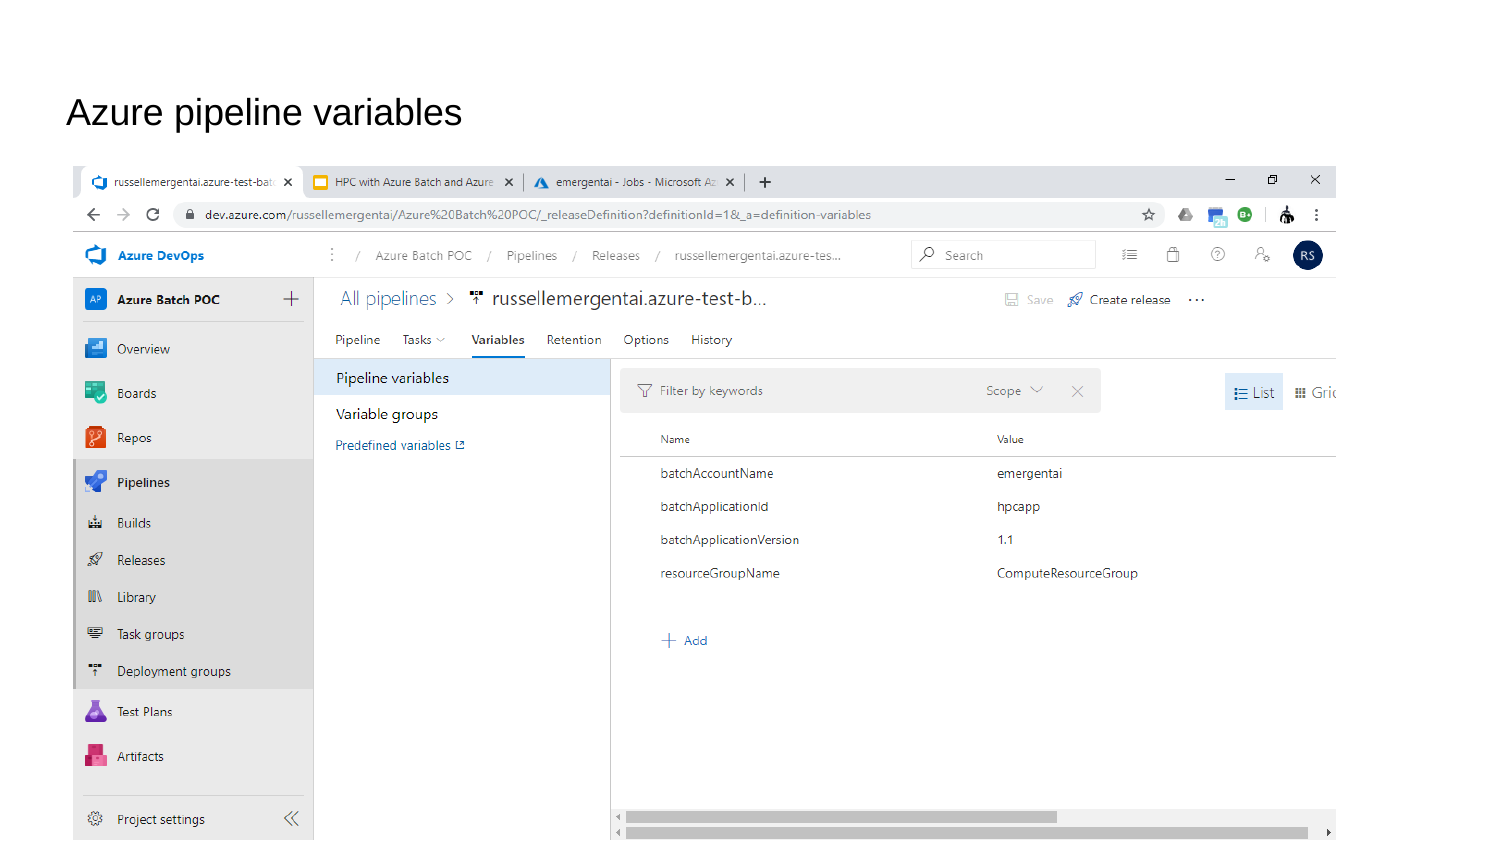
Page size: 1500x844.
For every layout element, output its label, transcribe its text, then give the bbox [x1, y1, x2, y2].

title Azure pipeline variables [51, 72, 1449, 167]
picture [72, 166, 1336, 840]
